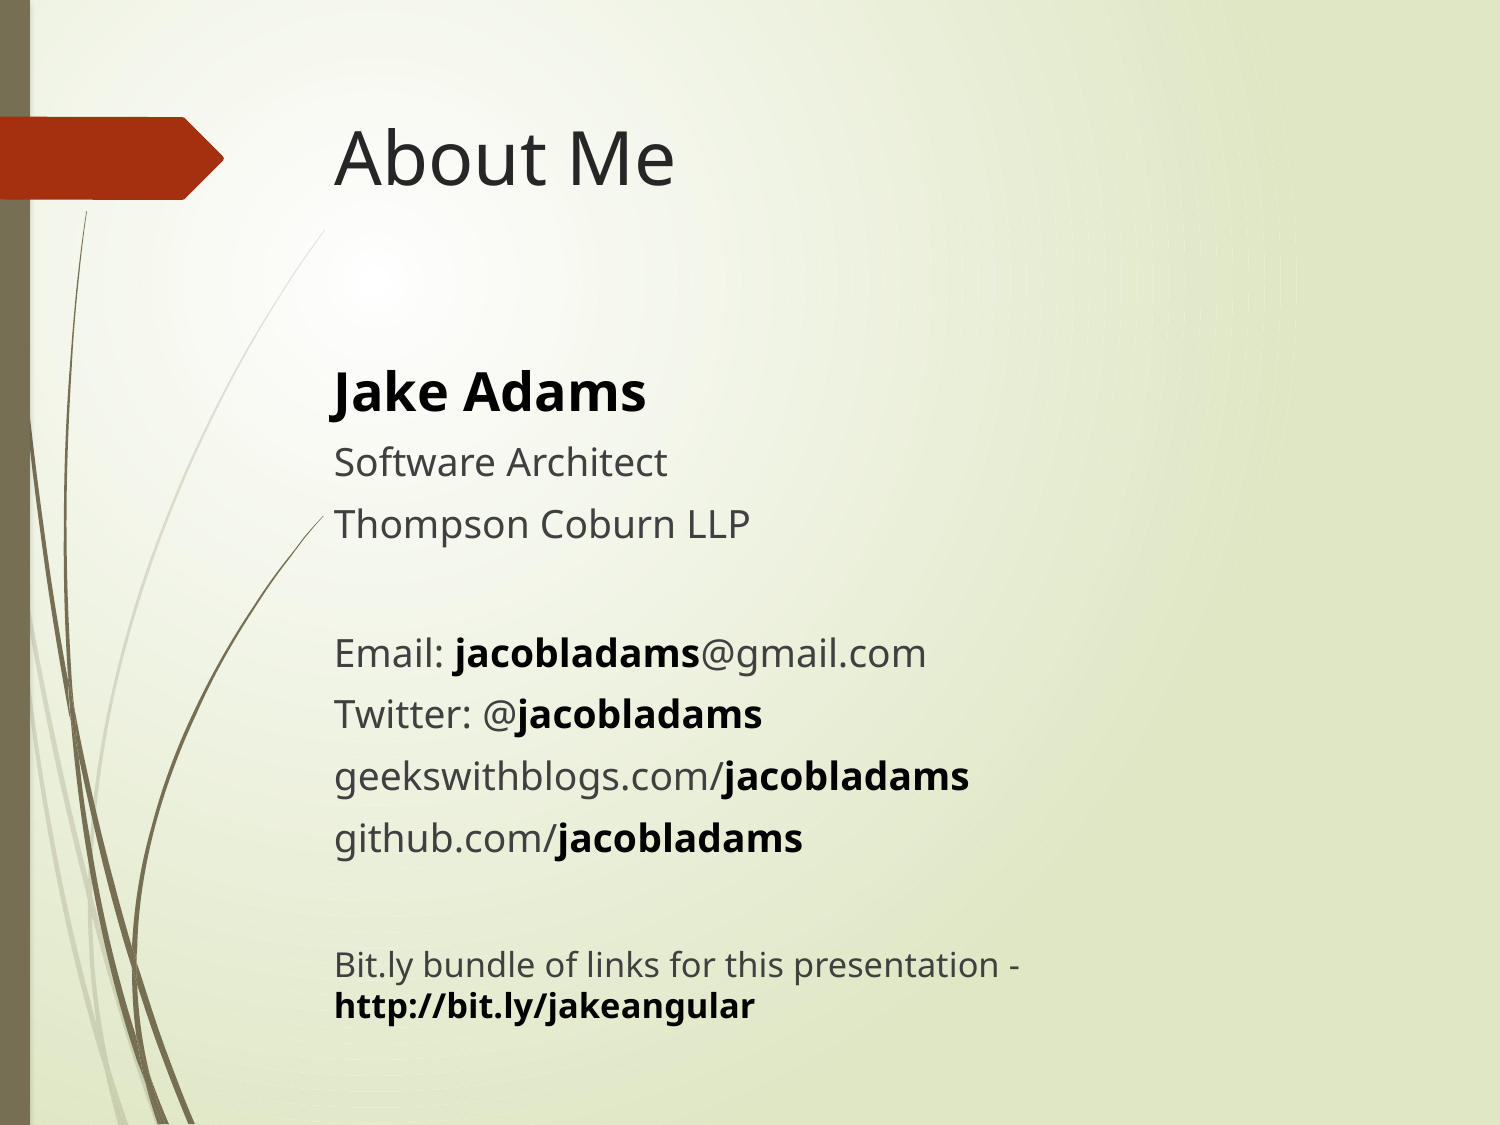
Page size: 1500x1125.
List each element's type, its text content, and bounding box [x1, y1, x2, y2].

title About Me [319, 102, 1400, 313]
list Jake Adams Software Architect Thompson Coburn LLP Email: jacobladams@gmail.com Twitter: @jacobladams geekswithblogs.com/jacobladams github.com/jacobladams Bit.ly bundle of links for this presentation - http://bit.ly/jakeangular [318, 350, 1400, 1042]
